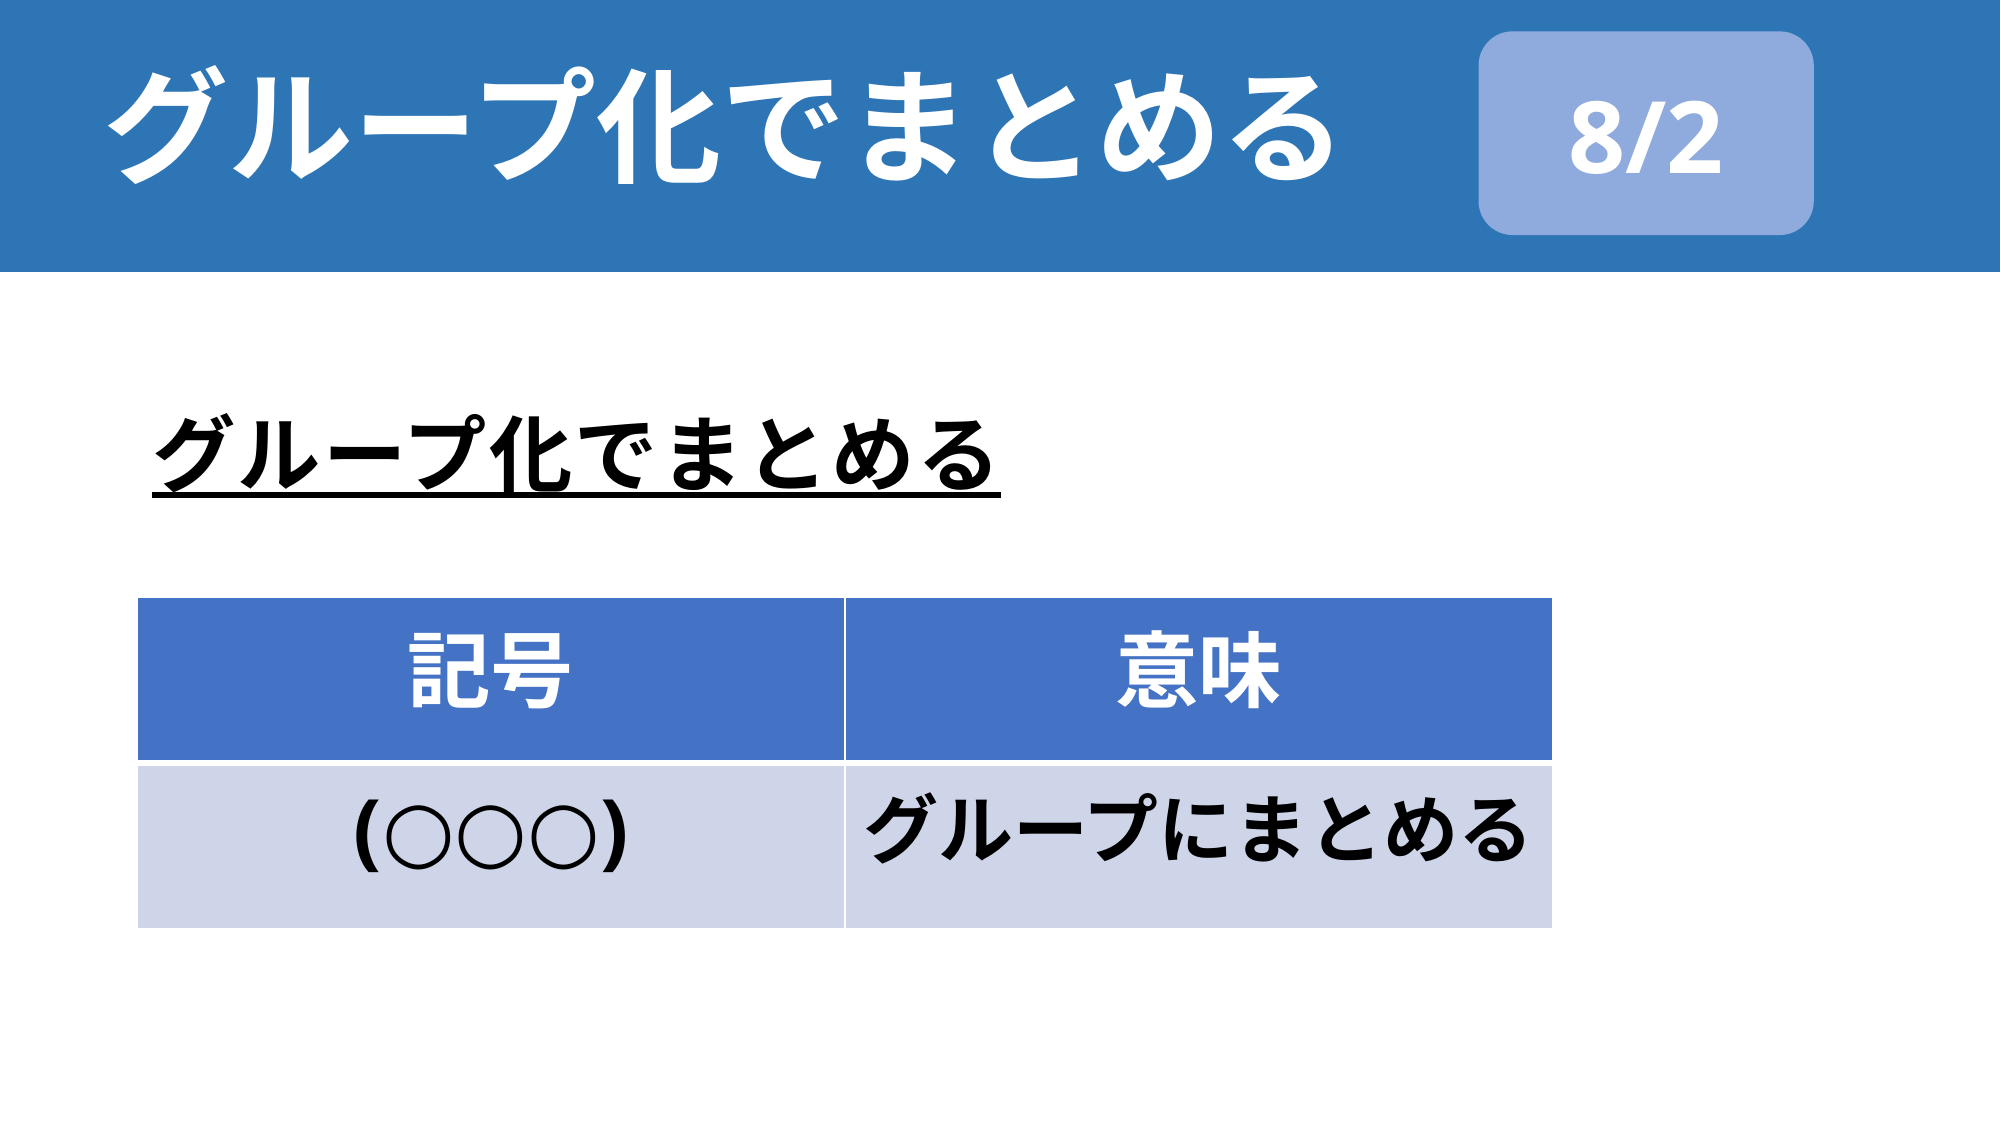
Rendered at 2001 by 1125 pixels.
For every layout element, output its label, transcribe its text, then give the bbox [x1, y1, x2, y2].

text_box 8/2 [1477, 30, 1815, 237]
table_header 意味 [846, 598, 1552, 760]
text_box [0, 0, 2000, 273]
table_cell グループにまとめる [846, 766, 1552, 928]
list グループ化でまとめる [137, 345, 1863, 1059]
table_header 記号 [138, 598, 844, 760]
table_cell (○○○) [138, 766, 844, 928]
title グループ化でまとめる [88, 24, 1814, 242]
